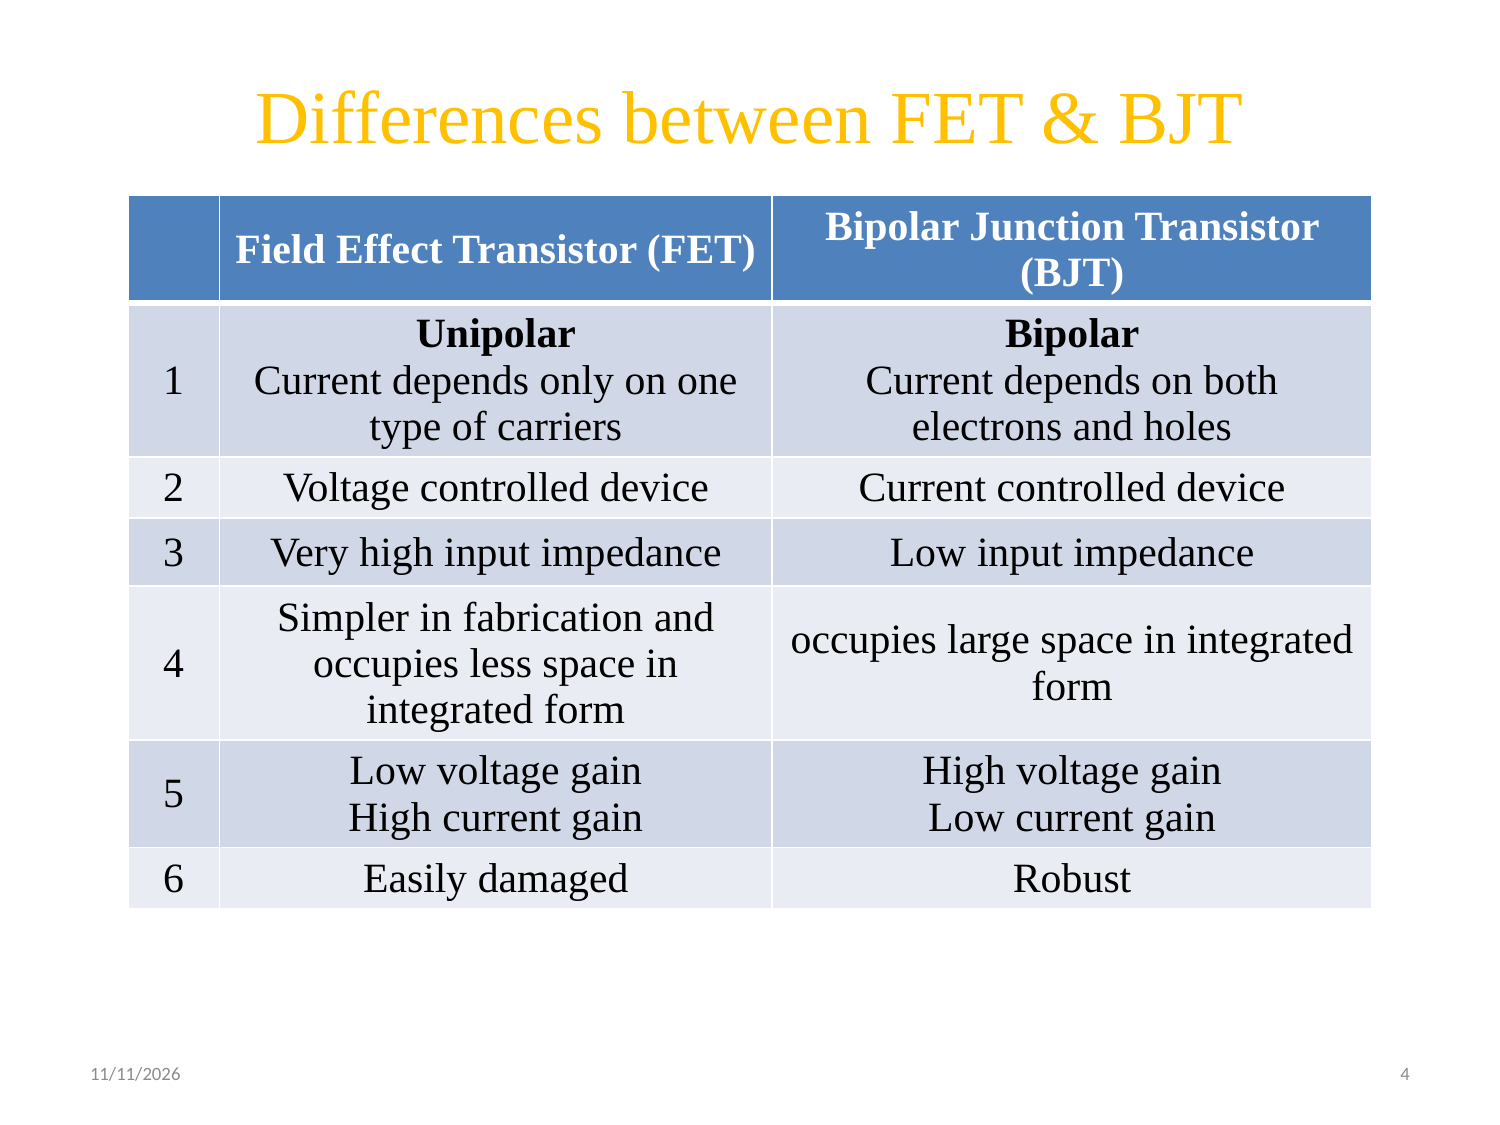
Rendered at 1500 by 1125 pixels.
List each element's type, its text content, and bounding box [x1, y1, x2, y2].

table_cell Simpler in fabrication and occupies less space in integrated form [220, 587, 771, 739]
table_cell Robust [773, 848, 1371, 908]
table_header Bipolar Junction Transistor (BJT) [773, 196, 1371, 300]
table_cell Voltage controlled device [220, 458, 771, 517]
table_cell Low input impedance [773, 519, 1371, 585]
table_cell Unipolar Current depends only on one type of carriers [220, 306, 771, 456]
slide_number 4 [1074, 1042, 1425, 1103]
table_header Field Effect Transistor (FET) [220, 196, 771, 300]
table_cell 2 [129, 458, 219, 517]
table_header [129, 196, 219, 300]
slide_number 14-Dec-22 [75, 1042, 425, 1103]
table_cell Easily damaged [220, 848, 771, 908]
table_cell occupies large space in integrated form [773, 587, 1371, 739]
table_cell 5 [129, 741, 219, 847]
table_cell 4 [129, 587, 219, 739]
table_cell 6 [129, 848, 219, 908]
table_cell Low voltage gain High current gain [220, 741, 771, 847]
table_cell Very high input impedance [220, 519, 771, 585]
table_cell 3 [129, 519, 219, 585]
title Differences between FET & BJT [75, 45, 1425, 182]
table_cell Bipolar Current depends on both electrons and holes [773, 306, 1371, 456]
table_cell High voltage gain Low current gain [773, 741, 1371, 847]
table_cell Current controlled device [773, 458, 1371, 517]
table_cell 1 [129, 306, 219, 456]
